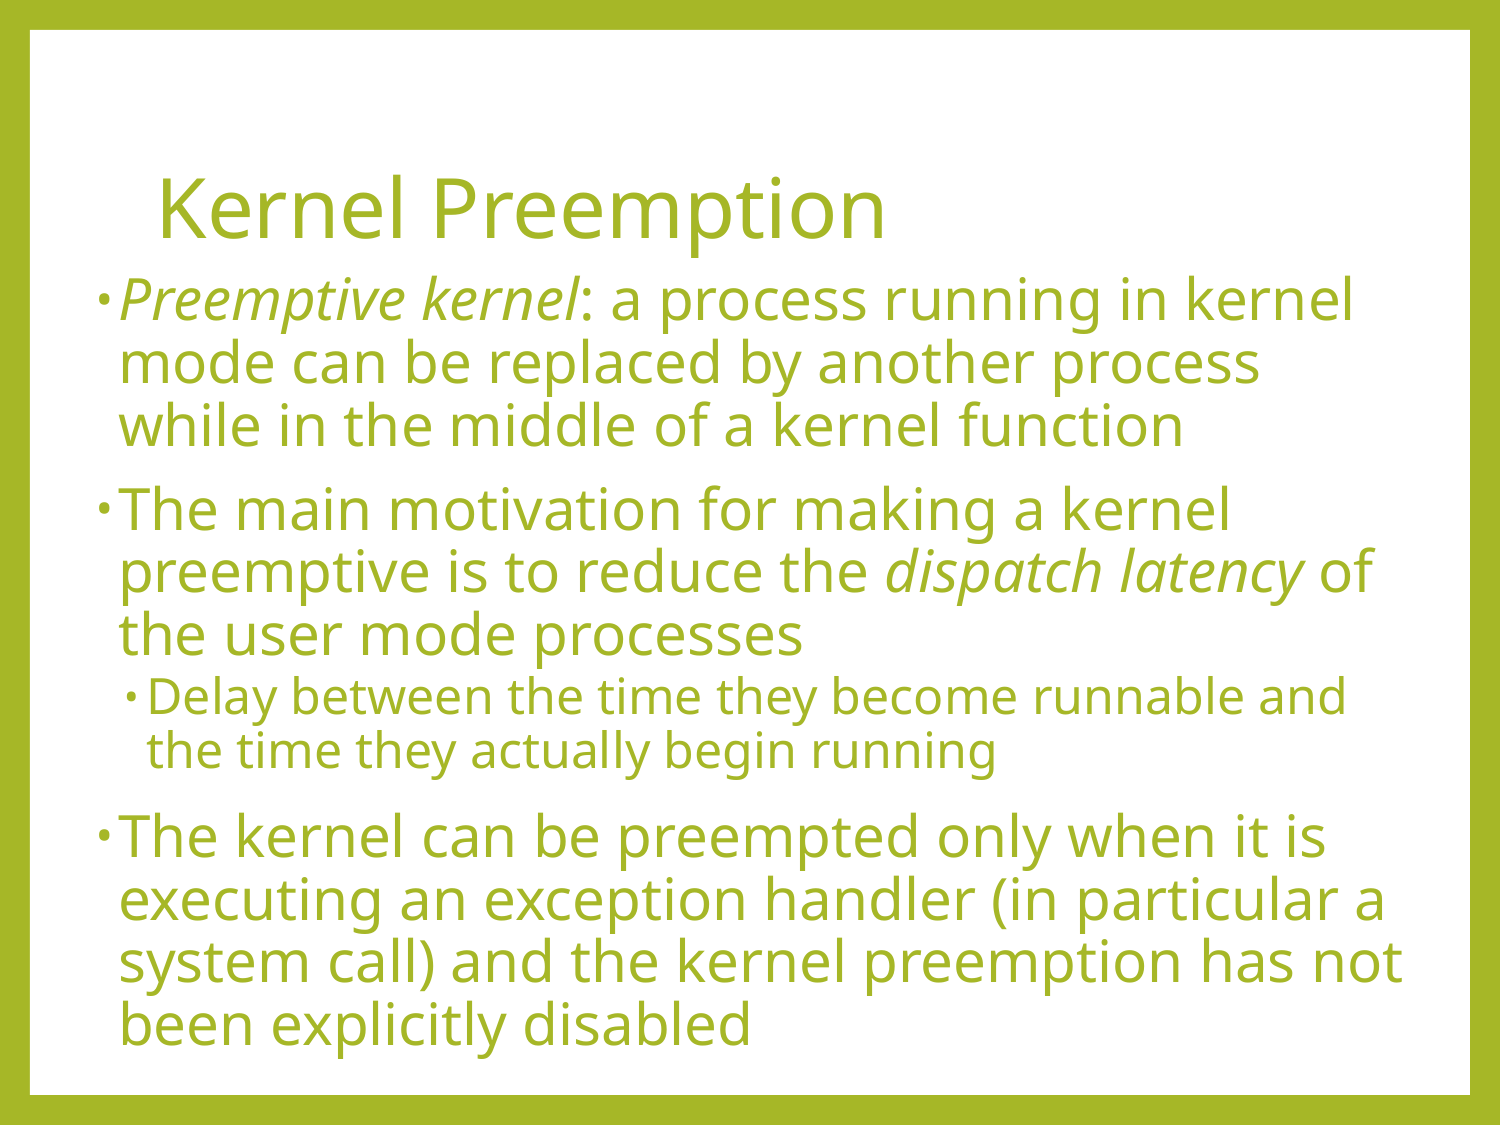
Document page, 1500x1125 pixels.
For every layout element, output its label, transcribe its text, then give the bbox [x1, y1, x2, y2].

list Preemptive kernel: a process running in kernel mode can be replaced by another process while in the middle of a kernel function The main motivation for making a kernel preemptive is to reduce the dispatch latency of the user mode processes Delay between the time they become runnable and the time they actually begin running The kernel can be preempted only when it is executing an exception handler (in particular a system call) and the kernel preemption has not been explicitly disabled [75, 262, 1425, 1075]
title Kernel Preemption [140, 99, 1356, 262]
